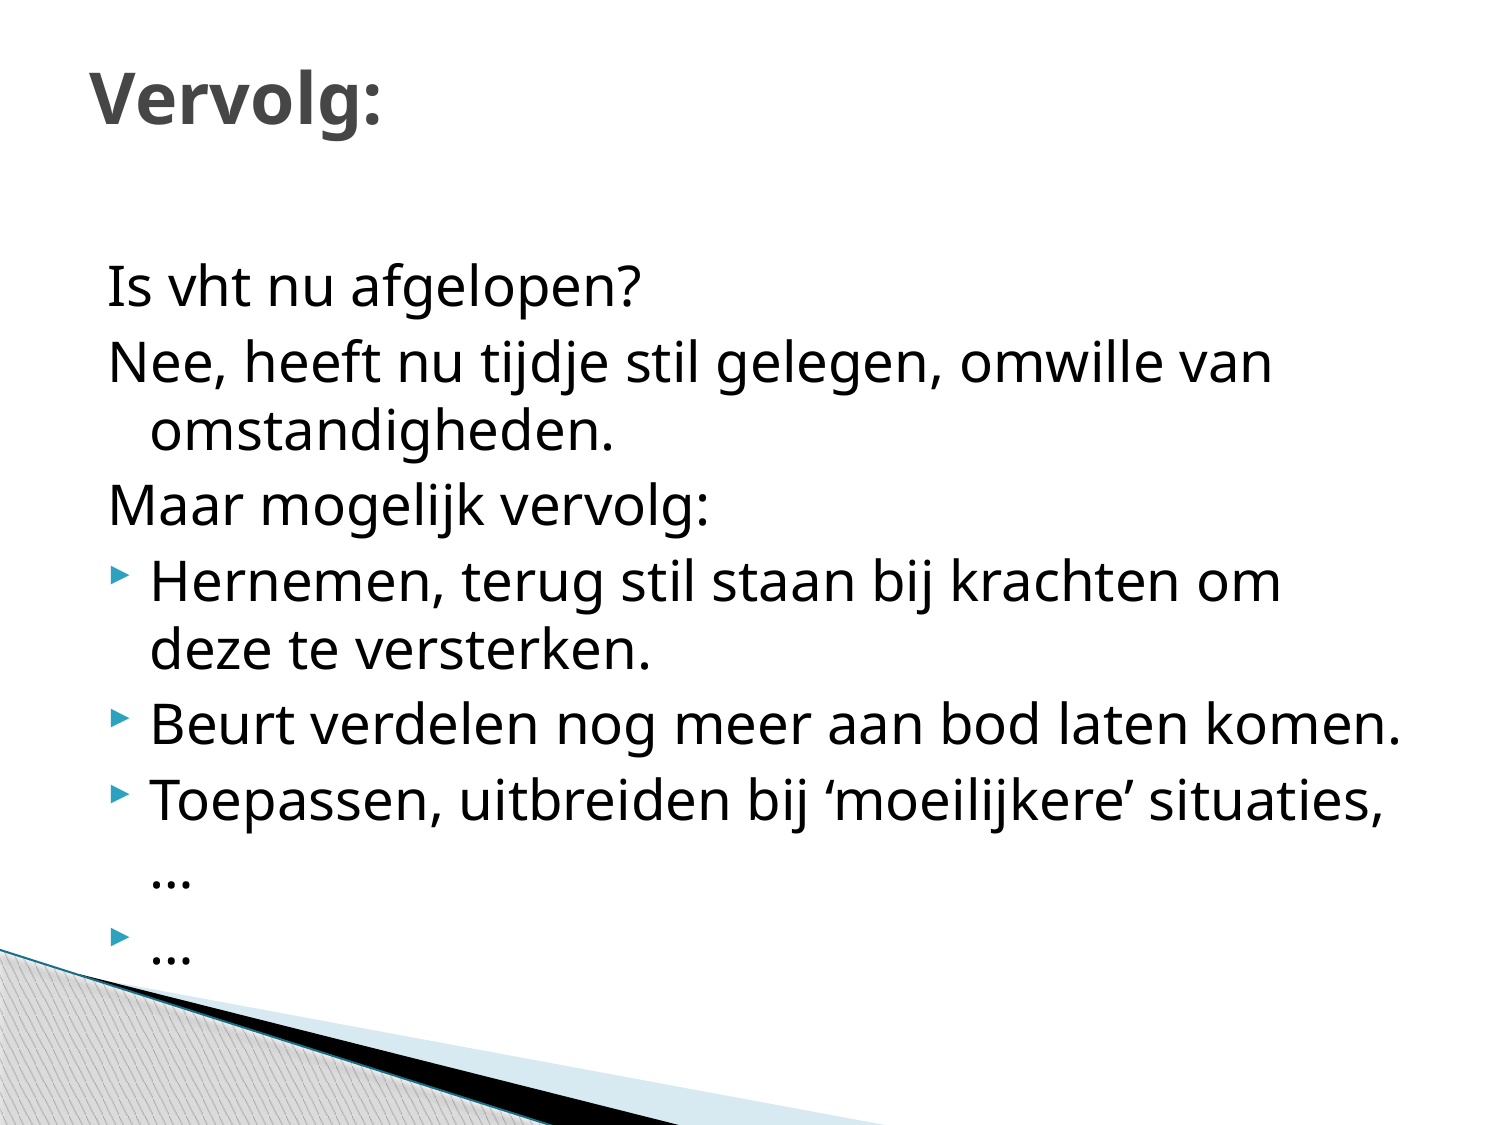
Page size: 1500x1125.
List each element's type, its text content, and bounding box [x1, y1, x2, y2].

list Is vht nu afgelopen? Nee, heeft nu tijdje stil gelegen, omwille van omstandigheden. Maar mogelijk vervolg: Hernemen, terug stil staan bij krachten om deze te versterken. Beurt verdelen nog meer aan bod laten komen. Toepassen, uitbreiden bij ‘moeilijkere’ situaties, … … [75, 243, 1425, 986]
title Vervolg: [75, 45, 1425, 233]
